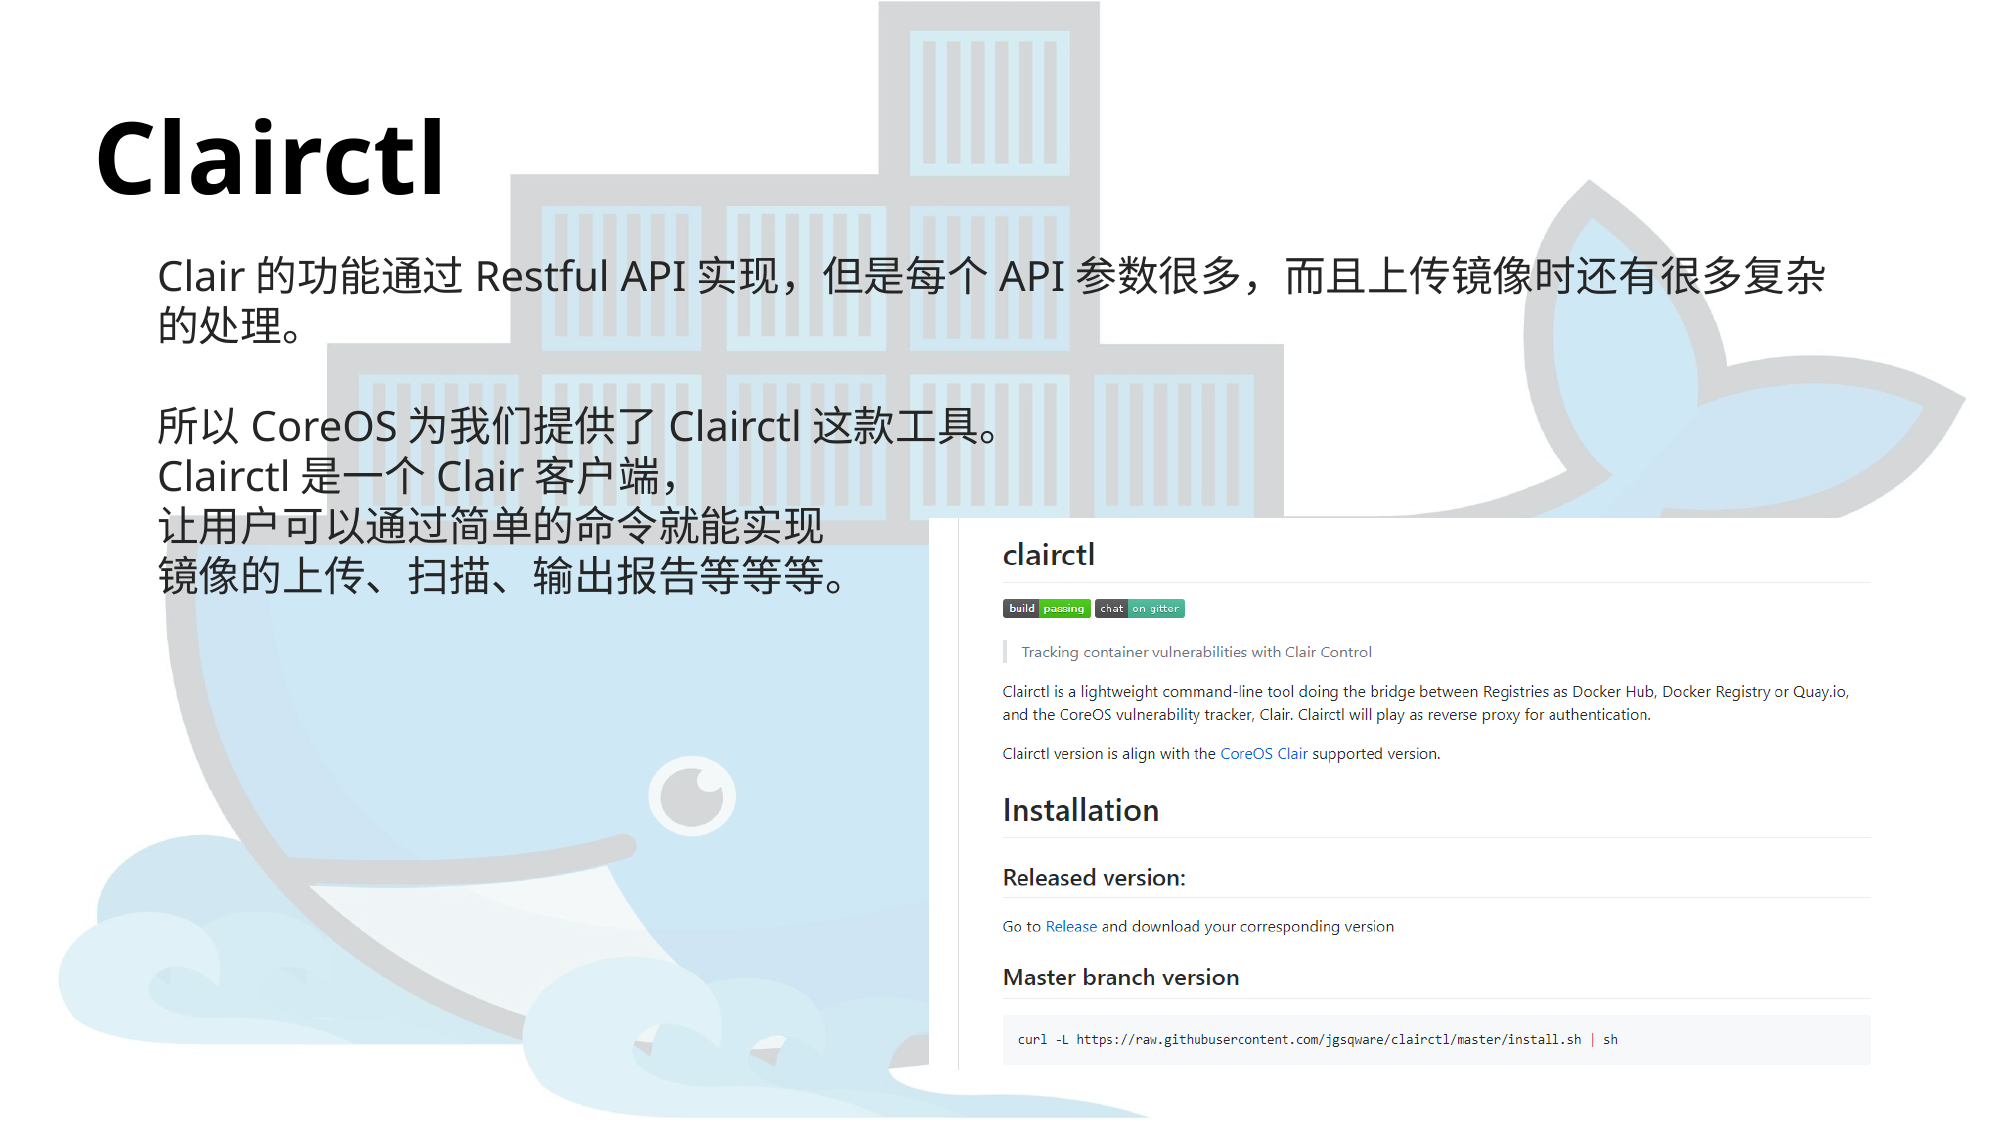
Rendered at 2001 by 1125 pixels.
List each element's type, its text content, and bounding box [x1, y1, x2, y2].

text_box Clairctl [78, 0, 503, 223]
text_box Clair的功能通过Restful API实现，但是每个API参数很多，而且上传镜像时还有很多复杂的处理。 所以CoreOS为我们提供了Clairctl这款工具。 Clairctl是一个Clair客户端， 让用户可以通过简单的命令就能实现 镜像的上传、扫描、输出报告等等等。 [142, 242, 1851, 607]
picture [929, 518, 1909, 1070]
